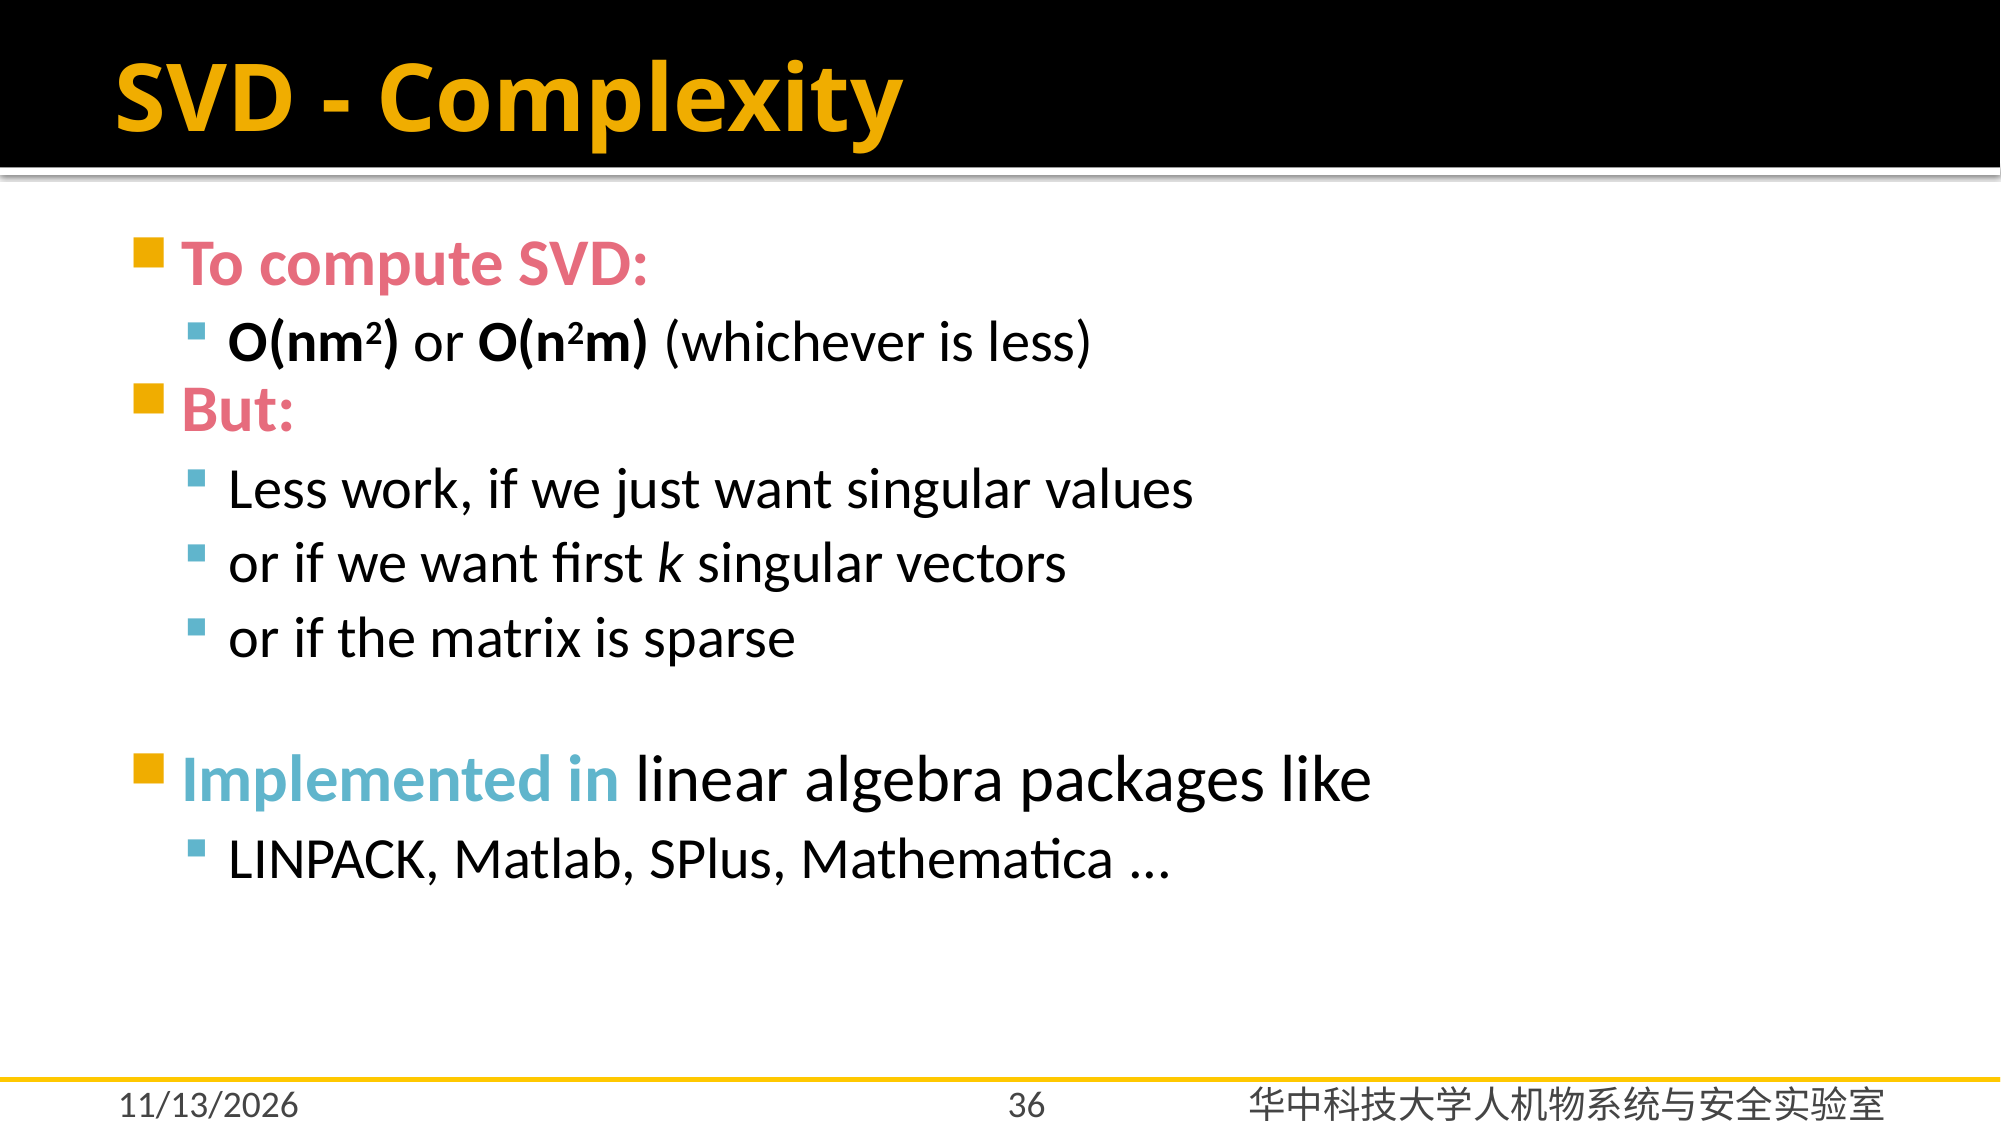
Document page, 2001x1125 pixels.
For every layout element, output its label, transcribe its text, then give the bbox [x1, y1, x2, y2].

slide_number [99, 1080, 567, 1125]
title SVD - Complexity [99, 12, 1900, 175]
list To compute SVD: O(nm2) or O(n2m) (whichever is less) But: Less work, if we just want singular values or if we want first k singular vectors or if the matrix is sparse Implemented in linear algebra packages like LINPACK, Matlab, SPlus, Mathematica ... [99, 212, 1900, 1075]
slide_number 36 [900, 1079, 1061, 1125]
